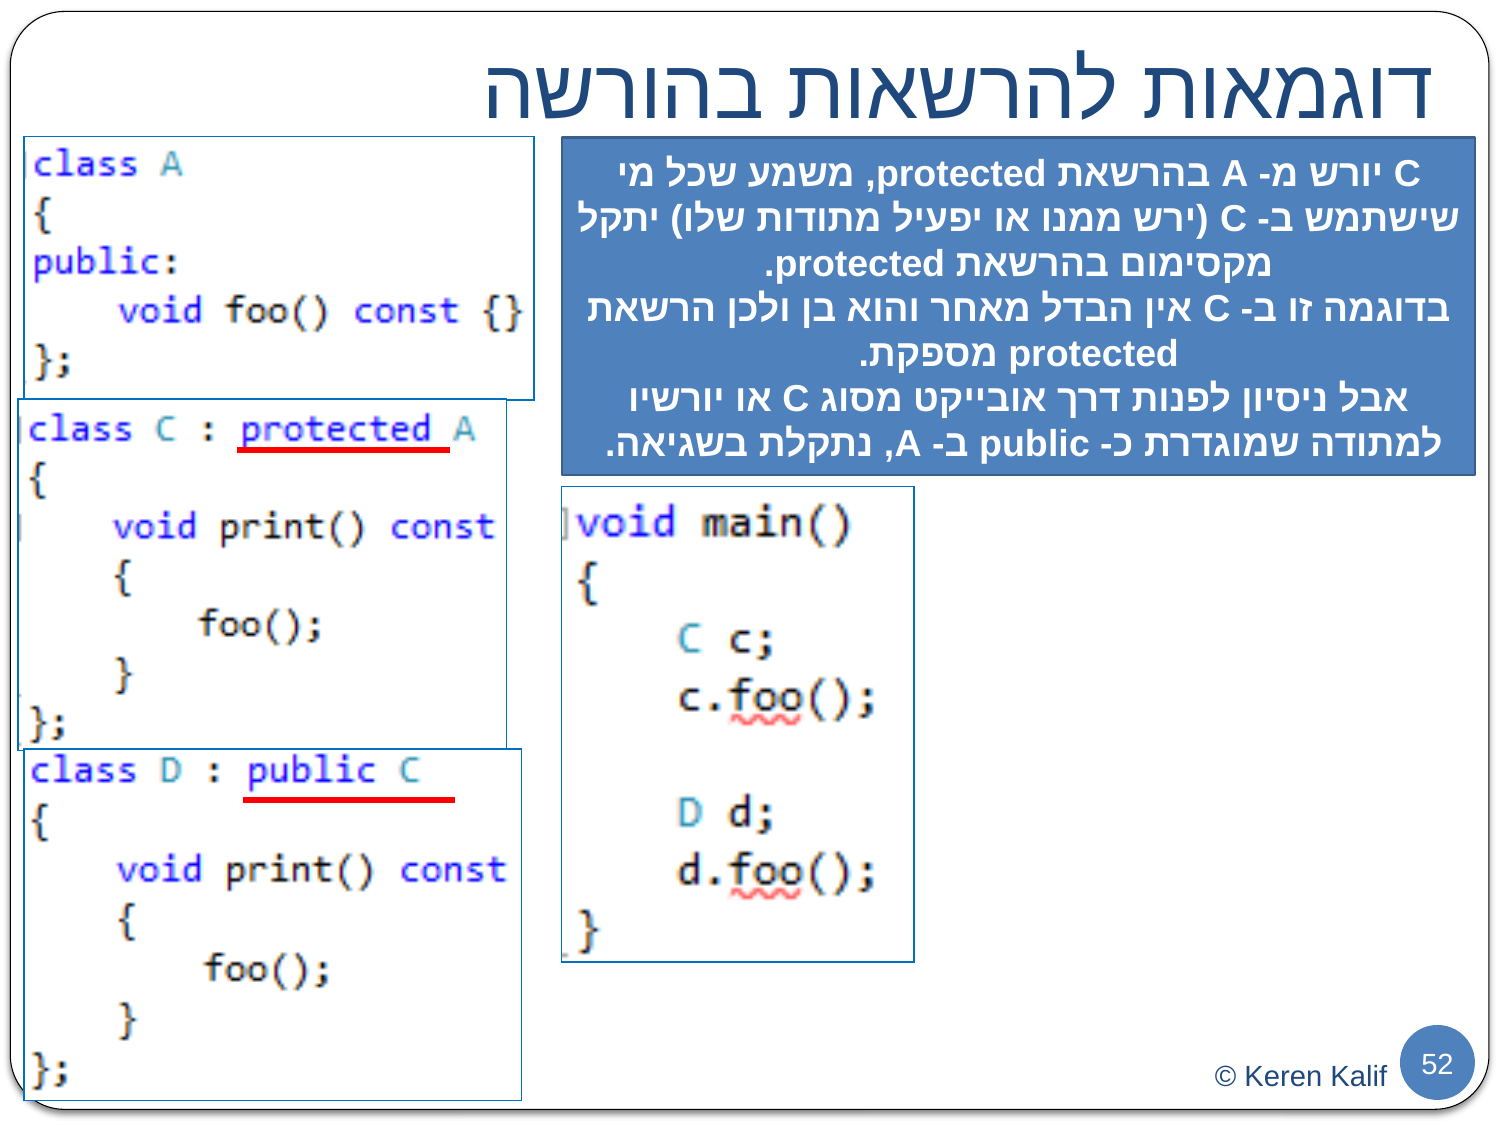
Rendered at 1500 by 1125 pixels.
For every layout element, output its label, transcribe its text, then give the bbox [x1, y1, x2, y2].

picture [18, 137, 534, 1101]
text_box C יורש מ- A בהרשאת protected, משמע שכל מי שישתמש ב- C (ירש ממנו או יפעיל מתודות שלו) יתקל מקסימום בהרשאת protected. בדוגמה זו ב- C אין הבדל מאחר והוא בן ולכן הרשאת protected מספקת. אבל ניסיון לפנות דרך אובייקט מסוג C או יורשיו למתודה שמוגדרת כ- public ב- A, נתקלת בשגיאה. [561, 136, 1476, 476]
slide_number 52 [1399, 1024, 1475, 1100]
picture [562, 487, 914, 962]
footer © Keren Kalif [1200, 1037, 1500, 1113]
title דוגמאות להרשאות בהורשה [49, 0, 1451, 151]
